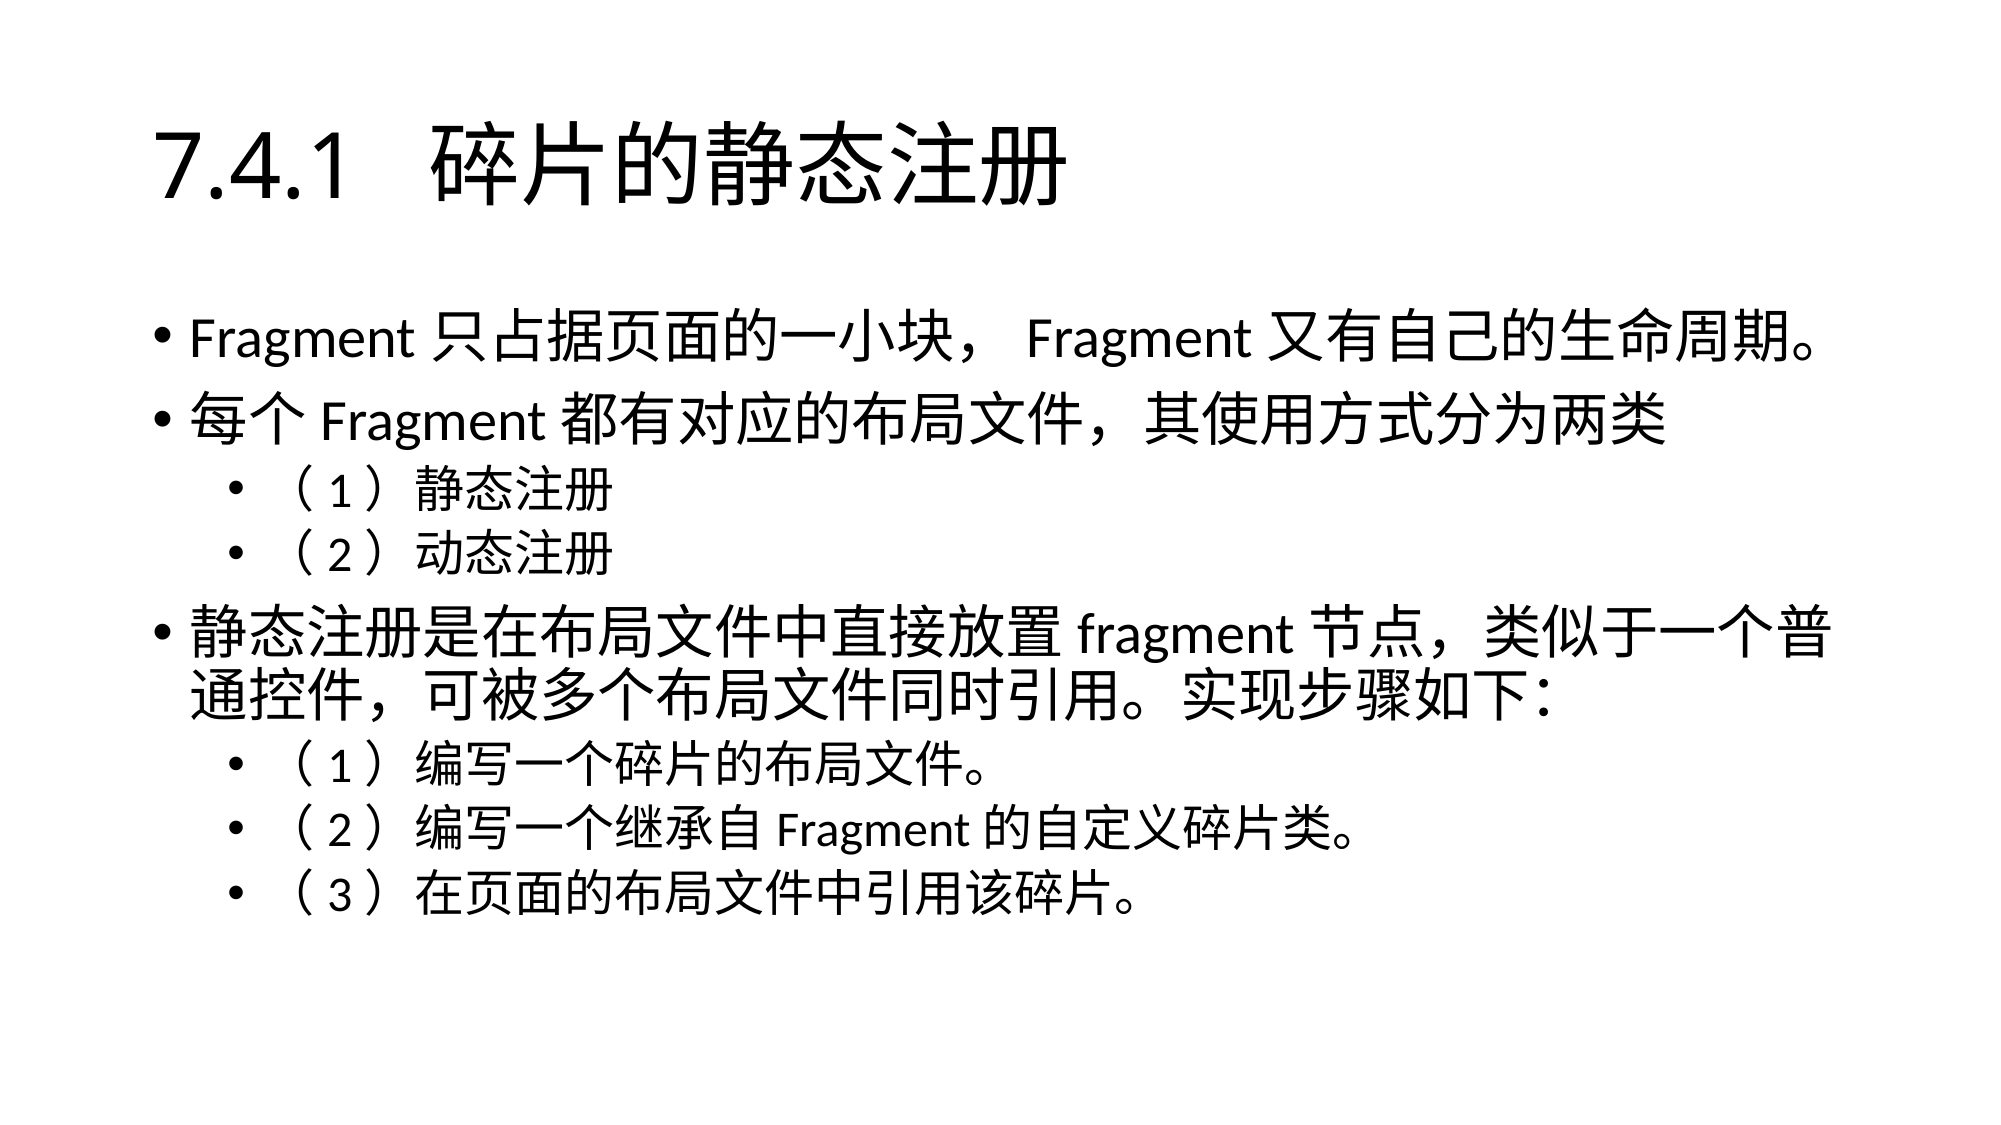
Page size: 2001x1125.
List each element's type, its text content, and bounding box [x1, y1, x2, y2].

list Fragment只占据页面的一小块，Fragment又有自己的生命周期。 每个Fragment都有对应的布局文件，其使用方式分为两类 （1）静态注册 （2）动态注册 静态注册是在布局文件中直接放置fragment节点，类似于一个普通控件，可被多个布局文件同时引用。实现步骤如下： （1）编写一个碎片的布局文件。 （2）编写一个继承自Fragment的自定义碎片类。 （3）在页面的布局文件中引用该碎片。 [137, 299, 1863, 1014]
title 7.4.1 碎片的静态注册 [137, 59, 1863, 278]
